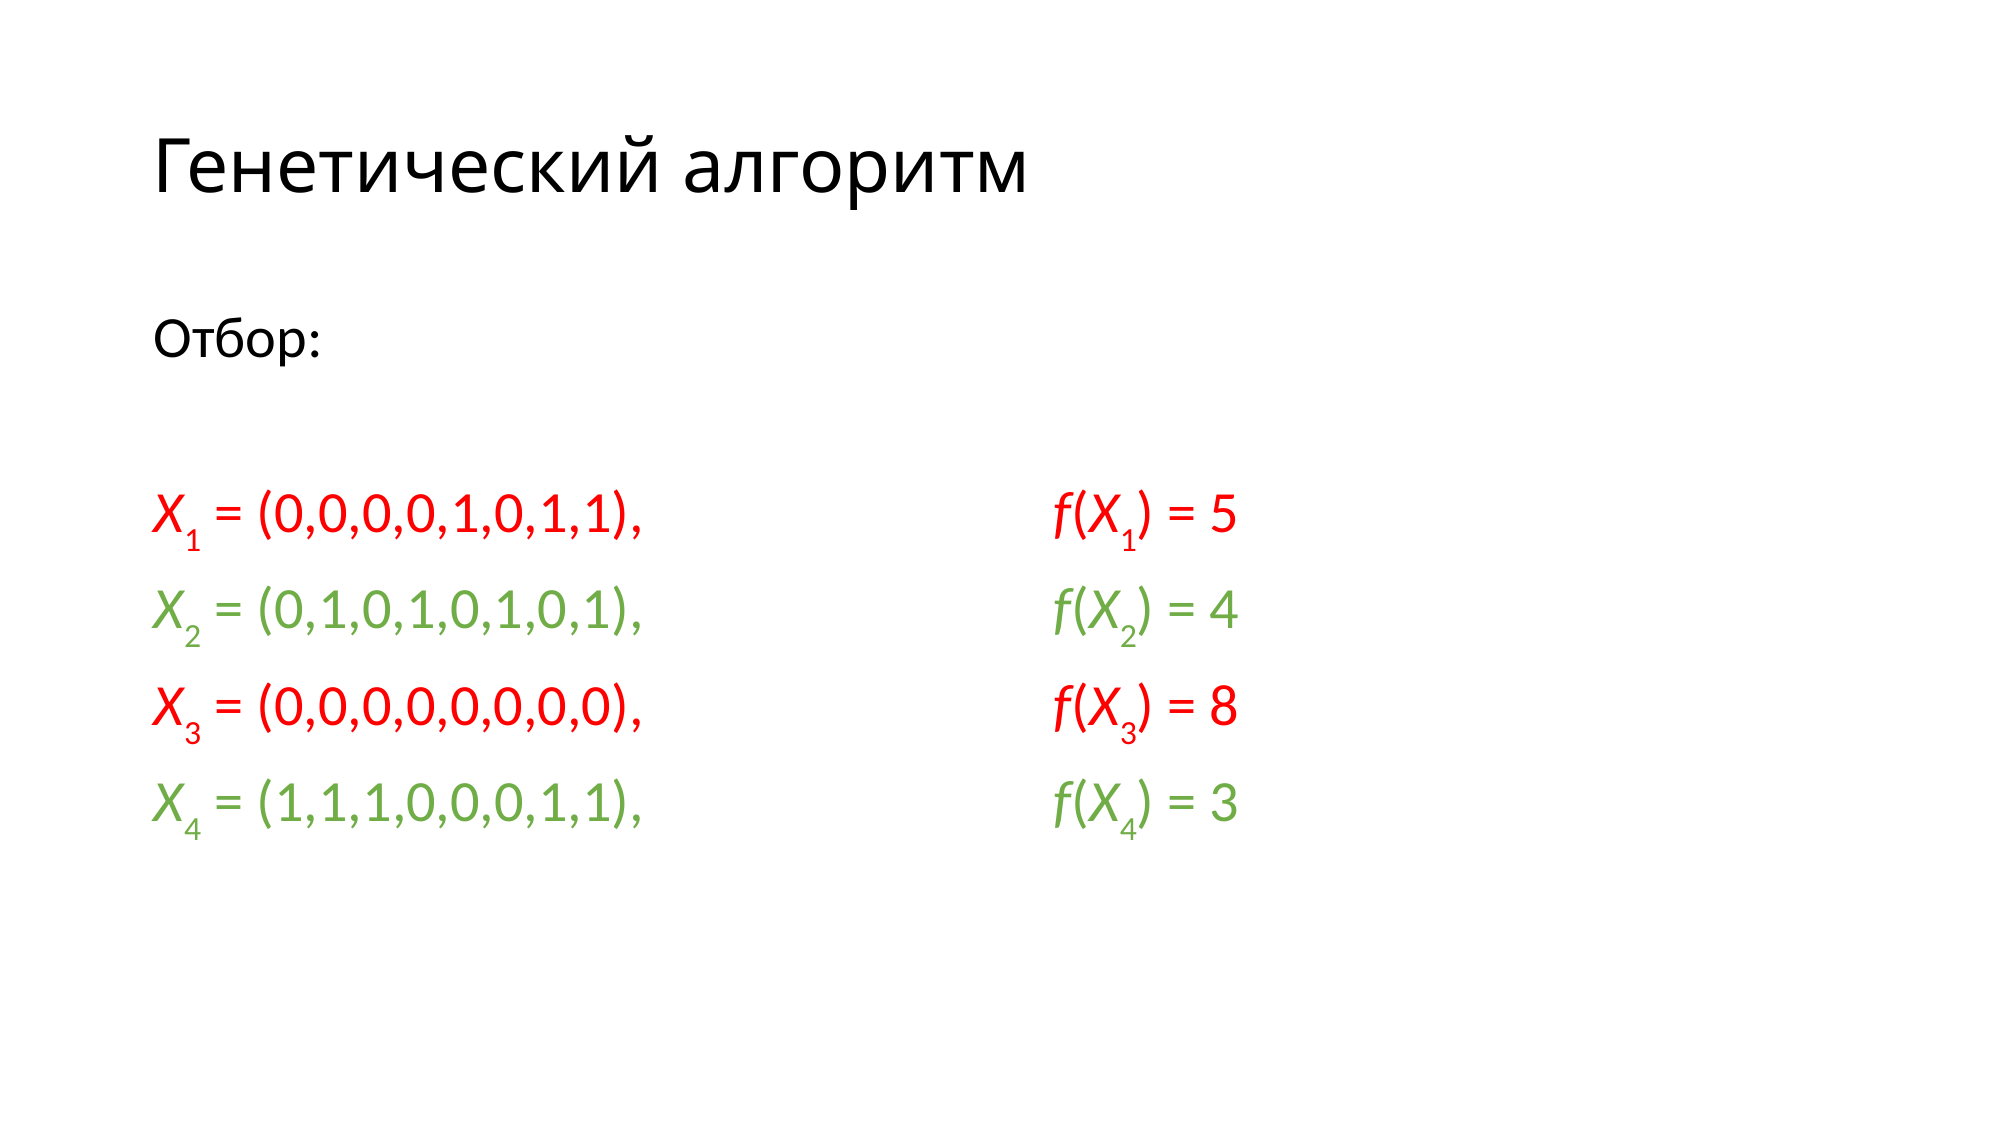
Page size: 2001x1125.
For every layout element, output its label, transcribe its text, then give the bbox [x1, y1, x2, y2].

list Отбор: X1 = (0,0,0,0,1,0,1,1), f(X1) = 5 X2 = (0,1,0,1,0,1,0,1), f(X2) = 4 X3 = (0,0,0,0,0,0,0,0), f(X3) = 8 X4 = (1,1,1,0,0,0,1,1), f(X4) = 3 [137, 299, 1863, 1014]
title Генетический алгоритм [137, 59, 1863, 278]
